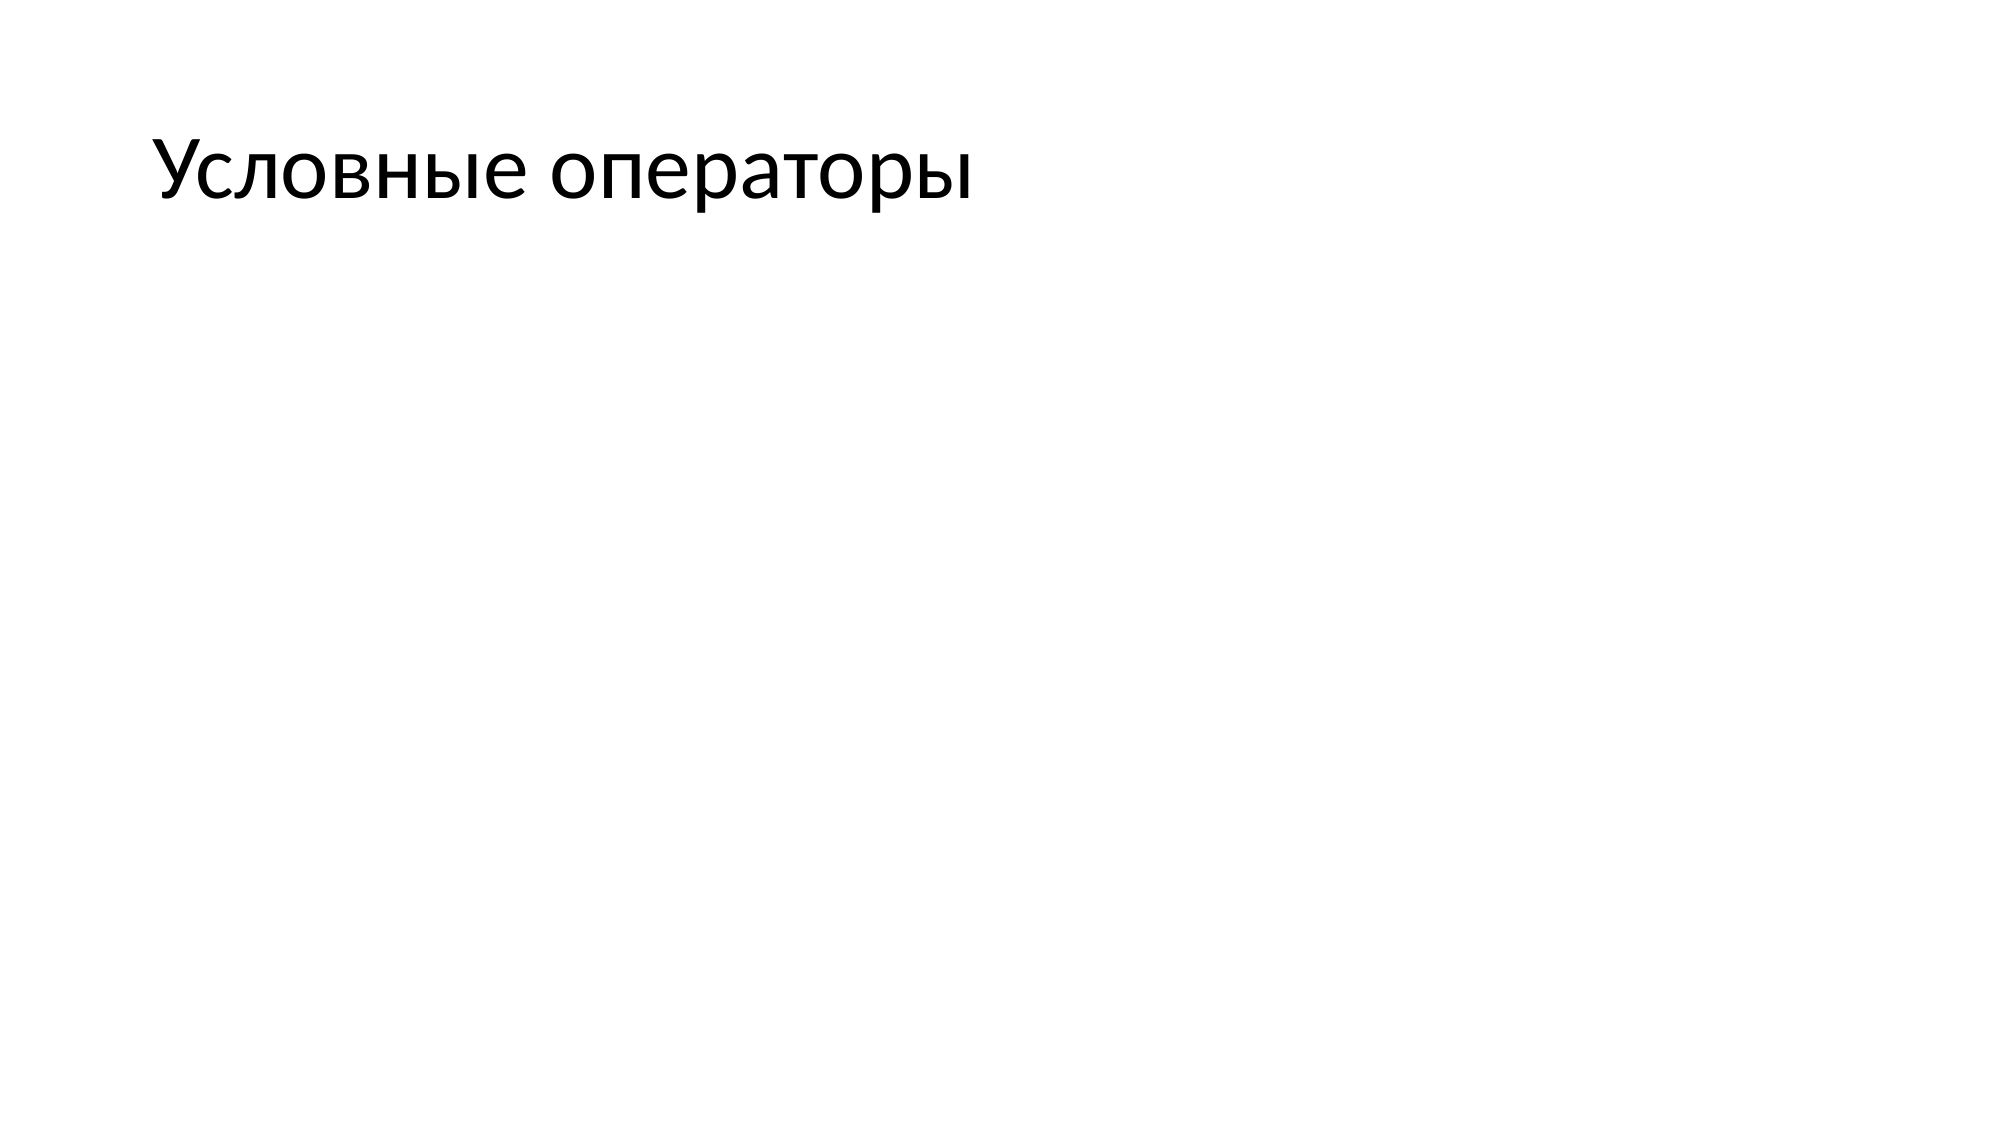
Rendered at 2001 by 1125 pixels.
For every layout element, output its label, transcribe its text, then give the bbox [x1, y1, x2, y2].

title Условные операторы [137, 59, 1863, 278]
